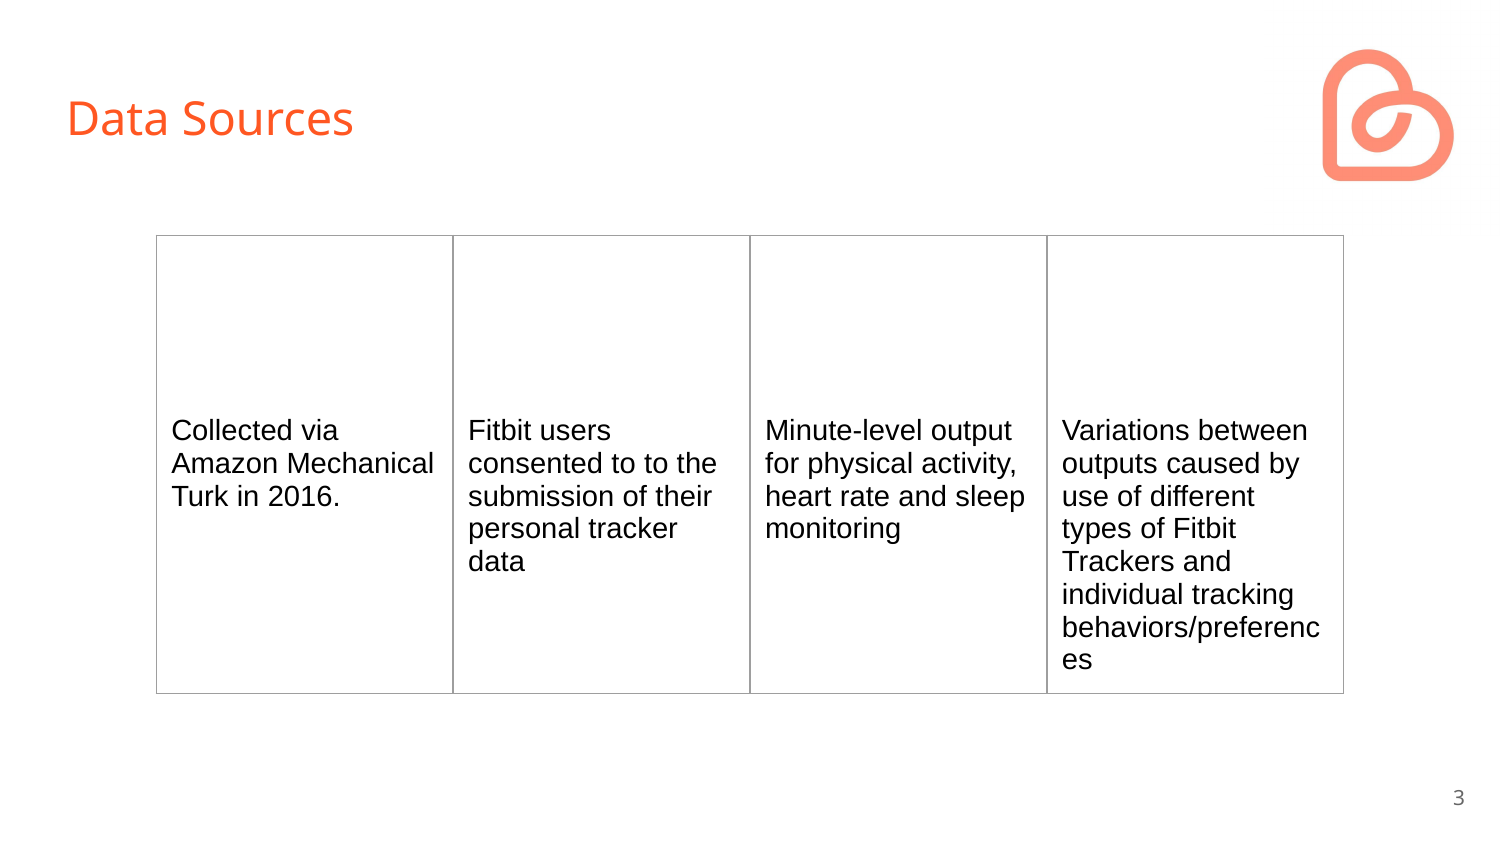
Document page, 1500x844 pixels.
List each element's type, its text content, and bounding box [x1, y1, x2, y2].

picture [1264, 0, 1500, 236]
table_header Variations between outputs caused by use of different types of Fitbit Trackers and individual tracking behaviors/preferences [1048, 236, 1343, 693]
title Data Sources [51, 70, 1259, 165]
table_header Collected via Amazon Mechanical Turk in 2016. [157, 236, 452, 693]
slide_number ‹#› [1389, 764, 1480, 830]
table_header Fitbit users consented to to the submission of their personal tracker data [454, 236, 749, 693]
table_header Minute-level output for physical activity, heart rate and sleep monitoring [751, 236, 1046, 693]
